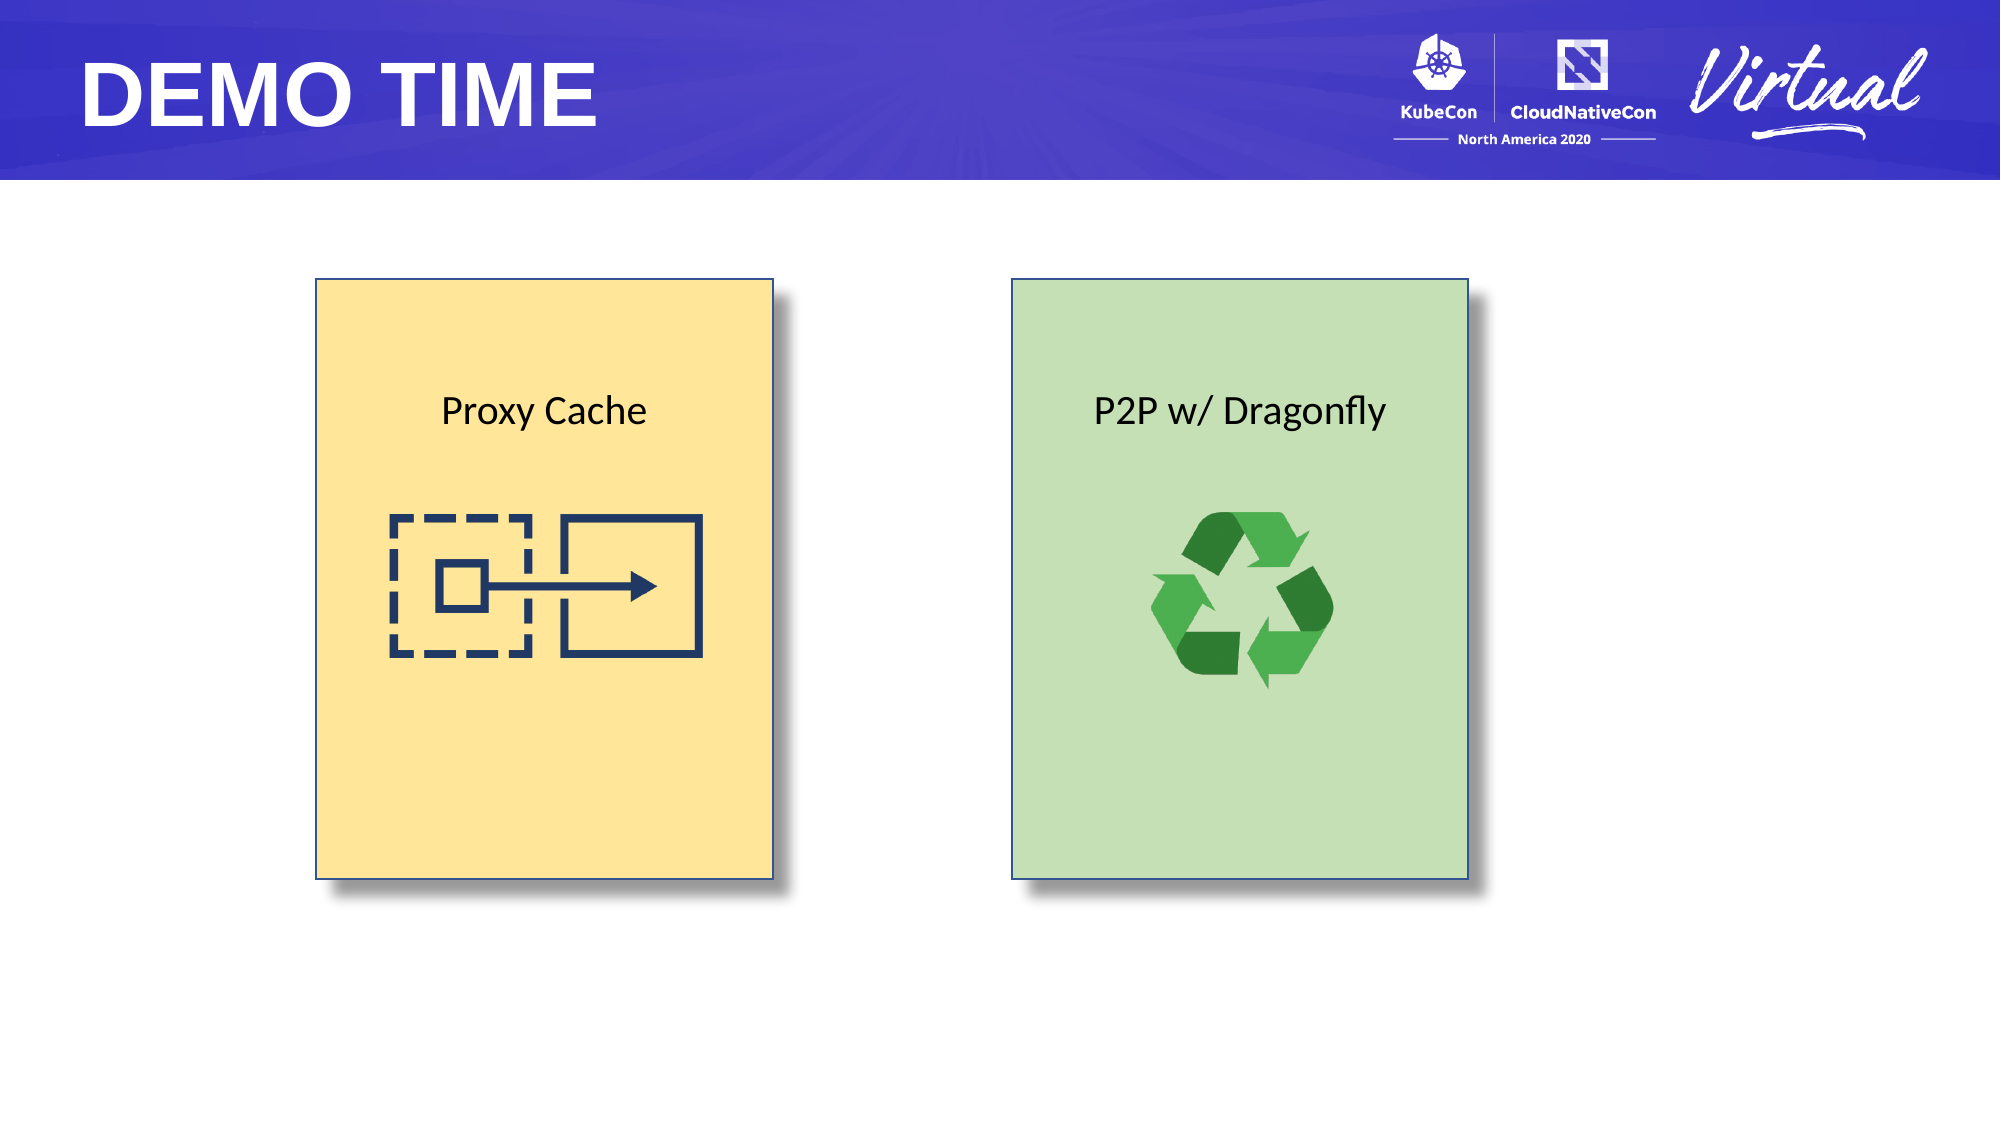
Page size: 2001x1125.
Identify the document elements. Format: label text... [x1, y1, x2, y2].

text_box DEMO TIME [64, 0, 1790, 206]
text_box Proxy Cache [316, 375, 773, 441]
picture [0, 0, 2000, 1125]
text_box [1011, 278, 1469, 880]
text_box P2P w/ Dragonfly [1012, 375, 1469, 441]
text_box [315, 278, 774, 880]
